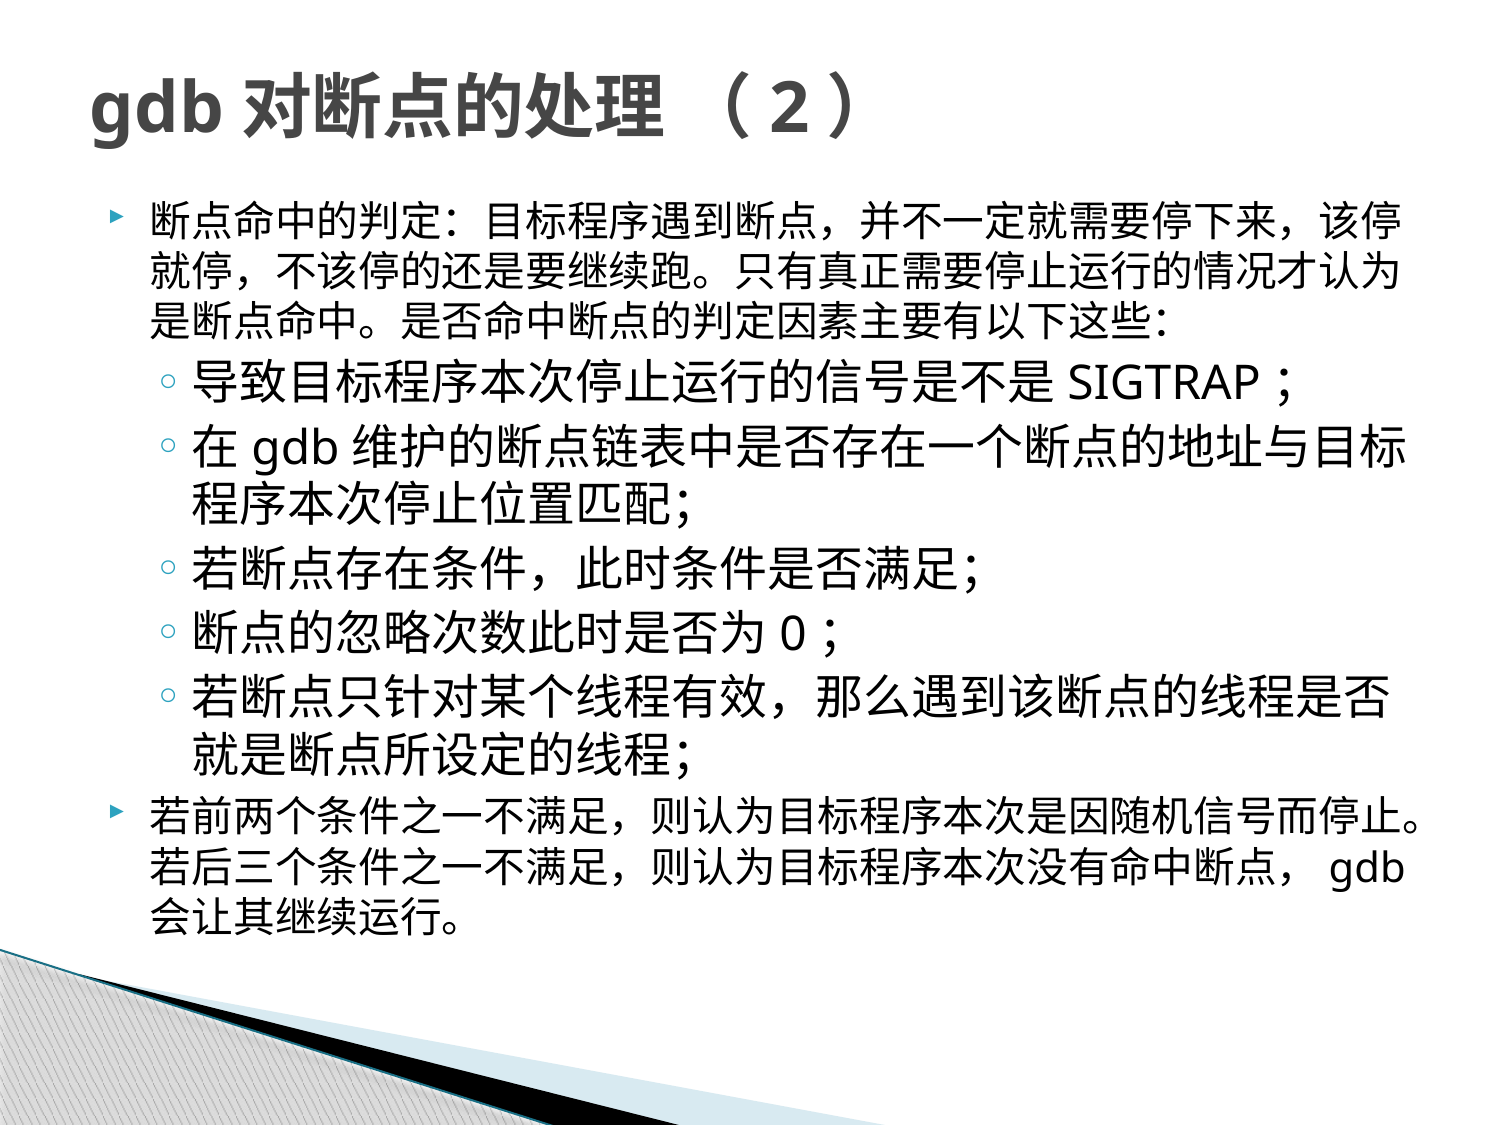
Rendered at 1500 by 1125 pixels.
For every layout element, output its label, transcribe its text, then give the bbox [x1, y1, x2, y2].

title gdb对断点的处理 （2） [75, 45, 1425, 163]
list 断点命中的判定：目标程序遇到断点，并不一定就需要停下来，该停就停，不该停的还是要继续跑。只有真正需要停止运行的情况才认为是断点命中。是否命中断点的判定因素主要有以下这些： 导致目标程序本次停止运行的信号是不是SIGTRAP； 在gdb维护的断点链表中是否存在一个断点的地址与目标程序本次停止位置匹配； 若断点存在条件，此时条件是否满足； 断点的忽略次数此时是否为0； 若断点只针对某个线程有效，那么遇到该断点的线程是否就是断点所设定的线程； 若前两个条件之一不满足，则认为目标程序本次是因随机信号而停止。若后三个条件之一不满足，则认为目标程序本次没有命中断点，gdb会让其继续运行。 [75, 187, 1425, 1006]
